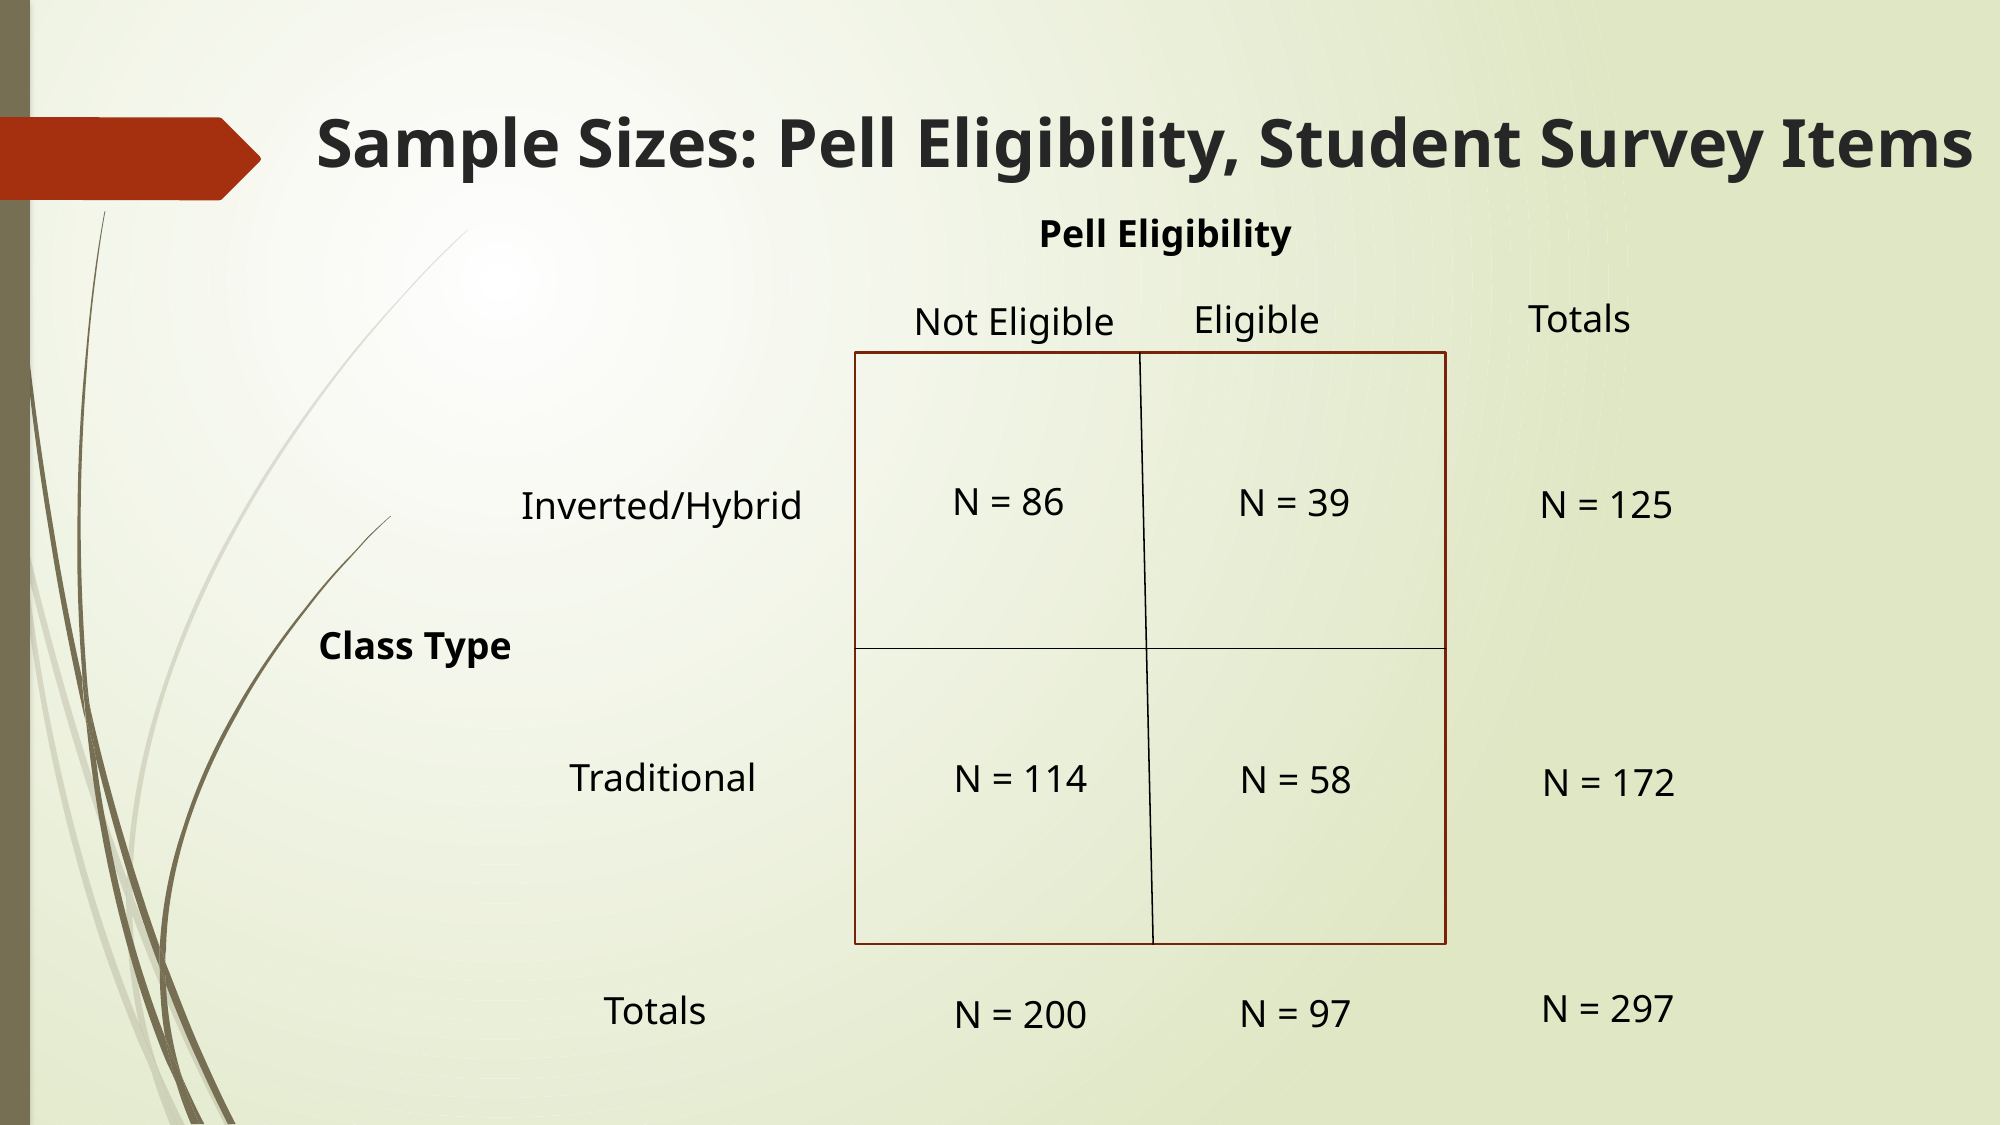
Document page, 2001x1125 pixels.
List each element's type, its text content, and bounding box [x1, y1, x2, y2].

text_box [854, 351, 1142, 648]
text_box Totals [1513, 288, 1647, 348]
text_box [1139, 656, 1154, 945]
text_box [854, 649, 1134, 945]
text_box N = 97 [1224, 982, 1377, 1043]
text_box Class Type [303, 614, 528, 675]
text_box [1139, 352, 1154, 648]
text_box [1151, 351, 1447, 648]
text_box Traditional [554, 746, 772, 807]
title Sample Sizes: Pell Eligibility, Student Survey Items [301, 93, 2000, 304]
text_box N = 125 [1524, 473, 1689, 534]
text_box Eligible [1178, 289, 1336, 349]
text_box N = 172 [1527, 751, 1701, 811]
text_box N = 297 [1526, 978, 1700, 1038]
text_box N = 200 [938, 983, 1122, 1044]
text_box Pell Eligibility [1023, 202, 1307, 263]
text_box N = 86 [937, 470, 1090, 531]
text_box Inverted/Hybrid [506, 474, 818, 535]
text_box [1159, 649, 1447, 945]
text_box N = 114 [938, 748, 1103, 808]
text_box N = 58 [1224, 749, 1368, 809]
text_box Totals [588, 979, 722, 1040]
text_box Not Eligible [898, 290, 1130, 351]
text_box N = 39 [1223, 471, 1376, 532]
